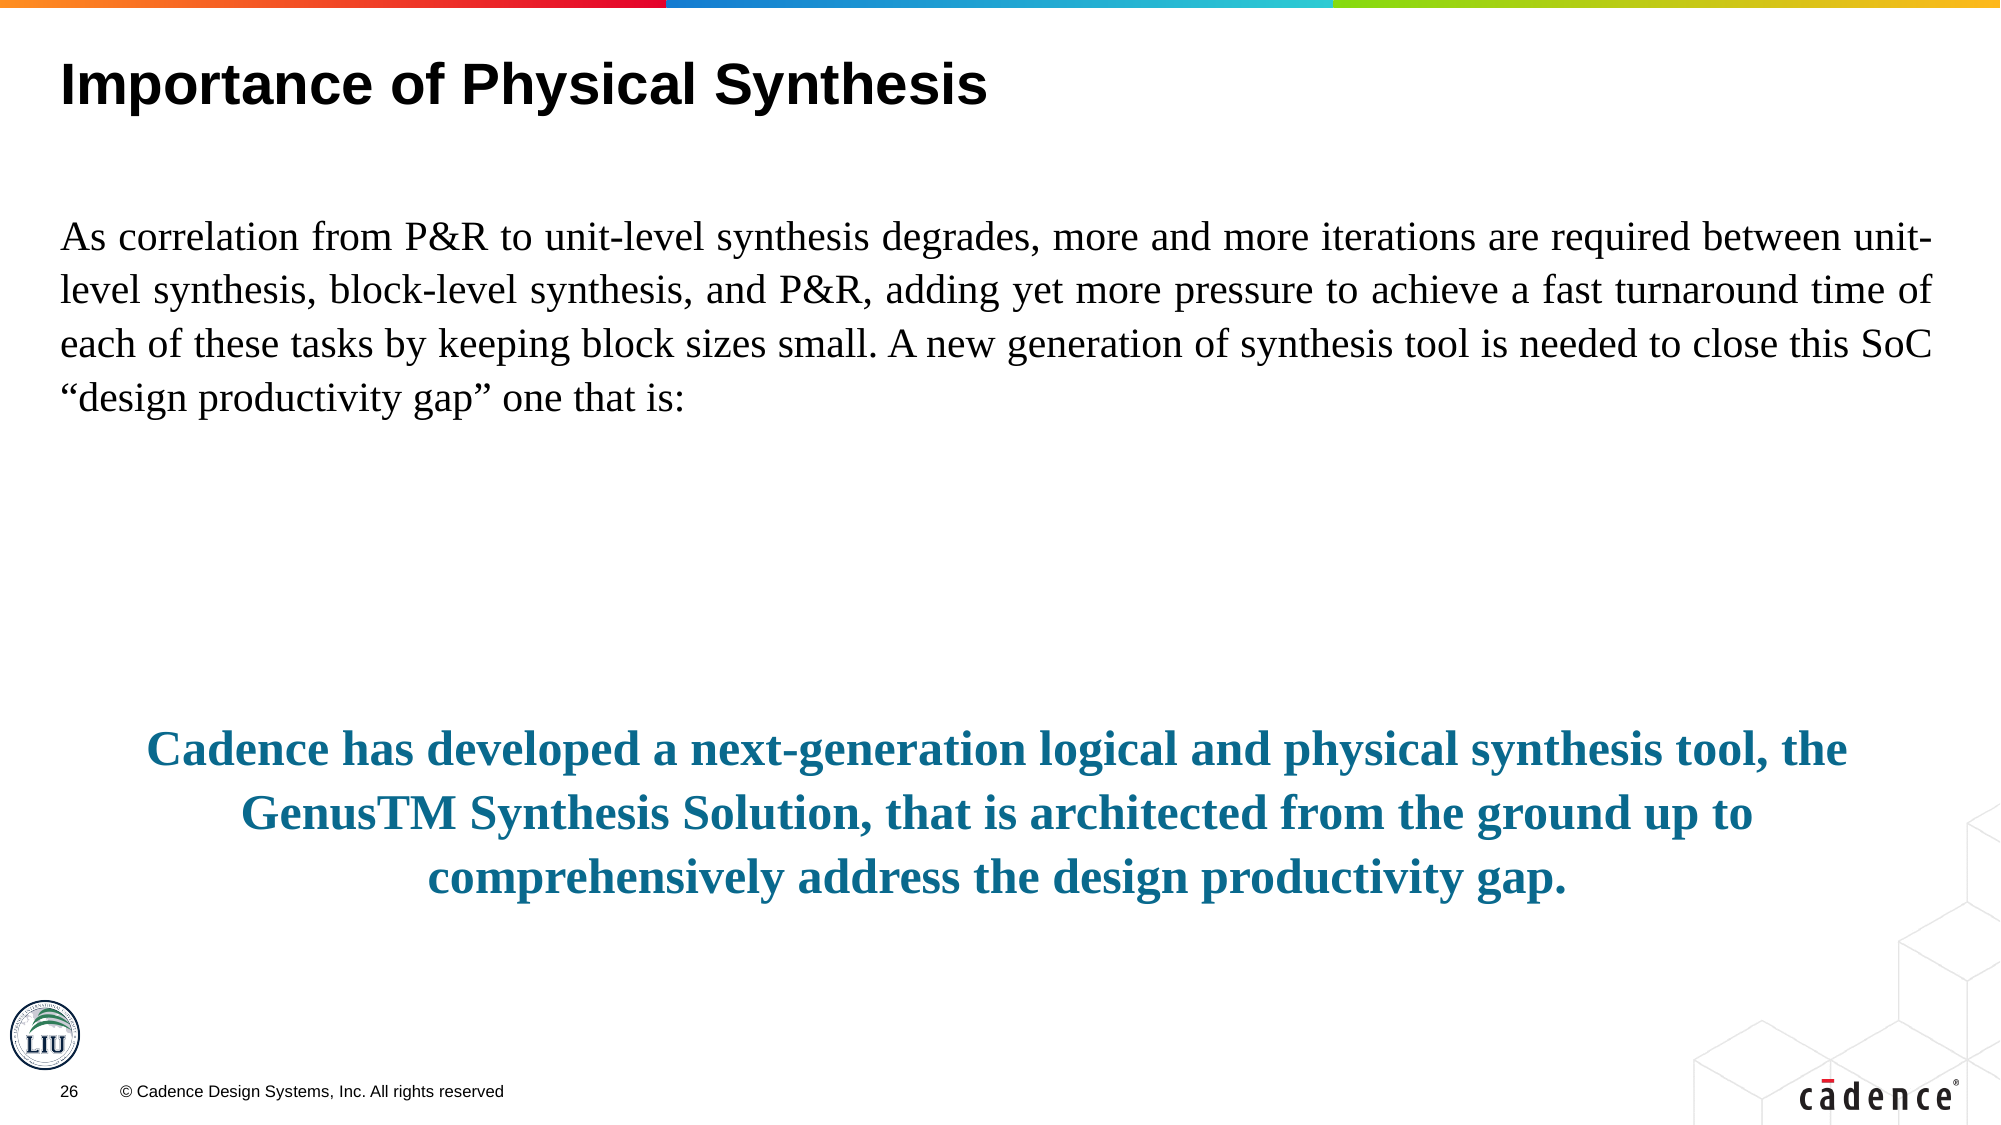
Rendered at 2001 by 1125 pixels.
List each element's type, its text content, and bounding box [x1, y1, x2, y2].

picture [0, 0, 2001, 1125]
list As correlation from P&R to unit-level synthesis degrades, more and more iterations are required between unit-level synthesis, block-level synthesis, and P&R, adding yet more pressure to achieve a fast turnaround time of each of these tasks by keeping block sizes small. A new generation of synthesis tool is needed to close this SoC “design productivity gap” one that is: • Scalable and has the parallelism to handle a large volume of blocks • Tightly correlated to P&R • Capable of enabling unit-level physical synthesis with a full understanding of P&R at the block level Cadence has developed a next-generation logical and physical synthesis tool, the GenusTM Synthesis Solution, that is architected from the ground up to comprehensively address the design productivity gap. [45, 190, 1950, 920]
title Importance of Physical Synthesis [45, 15, 1950, 158]
slide_number 26 [45, 1072, 105, 1110]
footer © Cadence Design Systems, Inc. All rights reserved [105, 1072, 555, 1110]
